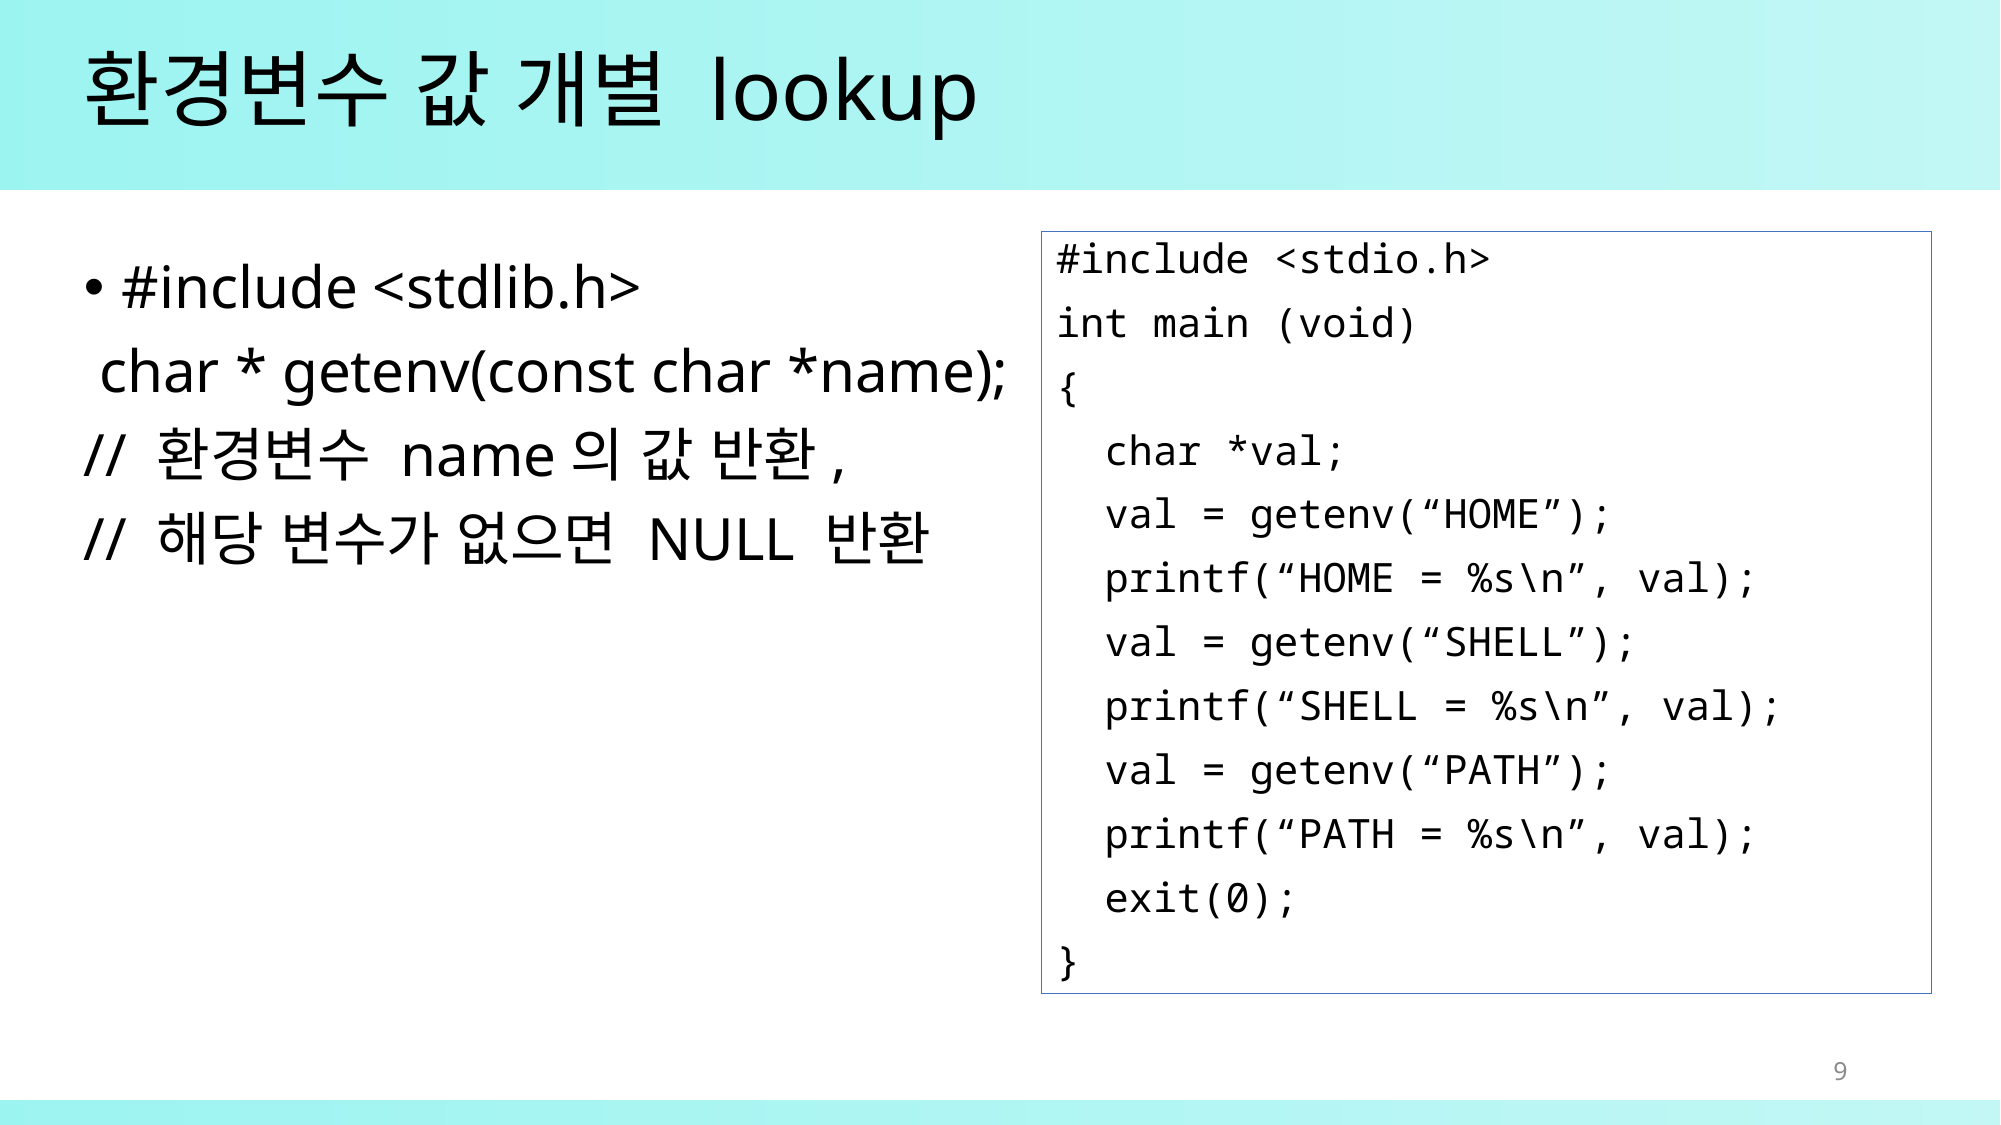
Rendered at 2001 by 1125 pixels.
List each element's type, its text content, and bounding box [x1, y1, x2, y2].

slide_number 9 [1412, 1042, 1863, 1103]
list #include <stdlib.h> char * getenv(const char *name); // 환경변수 name의 값 반환, // 해당 변수가 없으면 NULL 반환 [68, 251, 1041, 1014]
text_box #include <stdio.h> int main (void) { char *val; val = getenv(“HOME”); printf(“HOME = %s\n”, val); val = getenv(“SHELL”); printf(“SHELL = %s\n”, val); val = getenv(“PATH”); printf(“PATH = %s\n”, val); exit(0); } [1041, 231, 1932, 994]
title 환경변수 값 개별 lookup [68, 40, 1957, 146]
